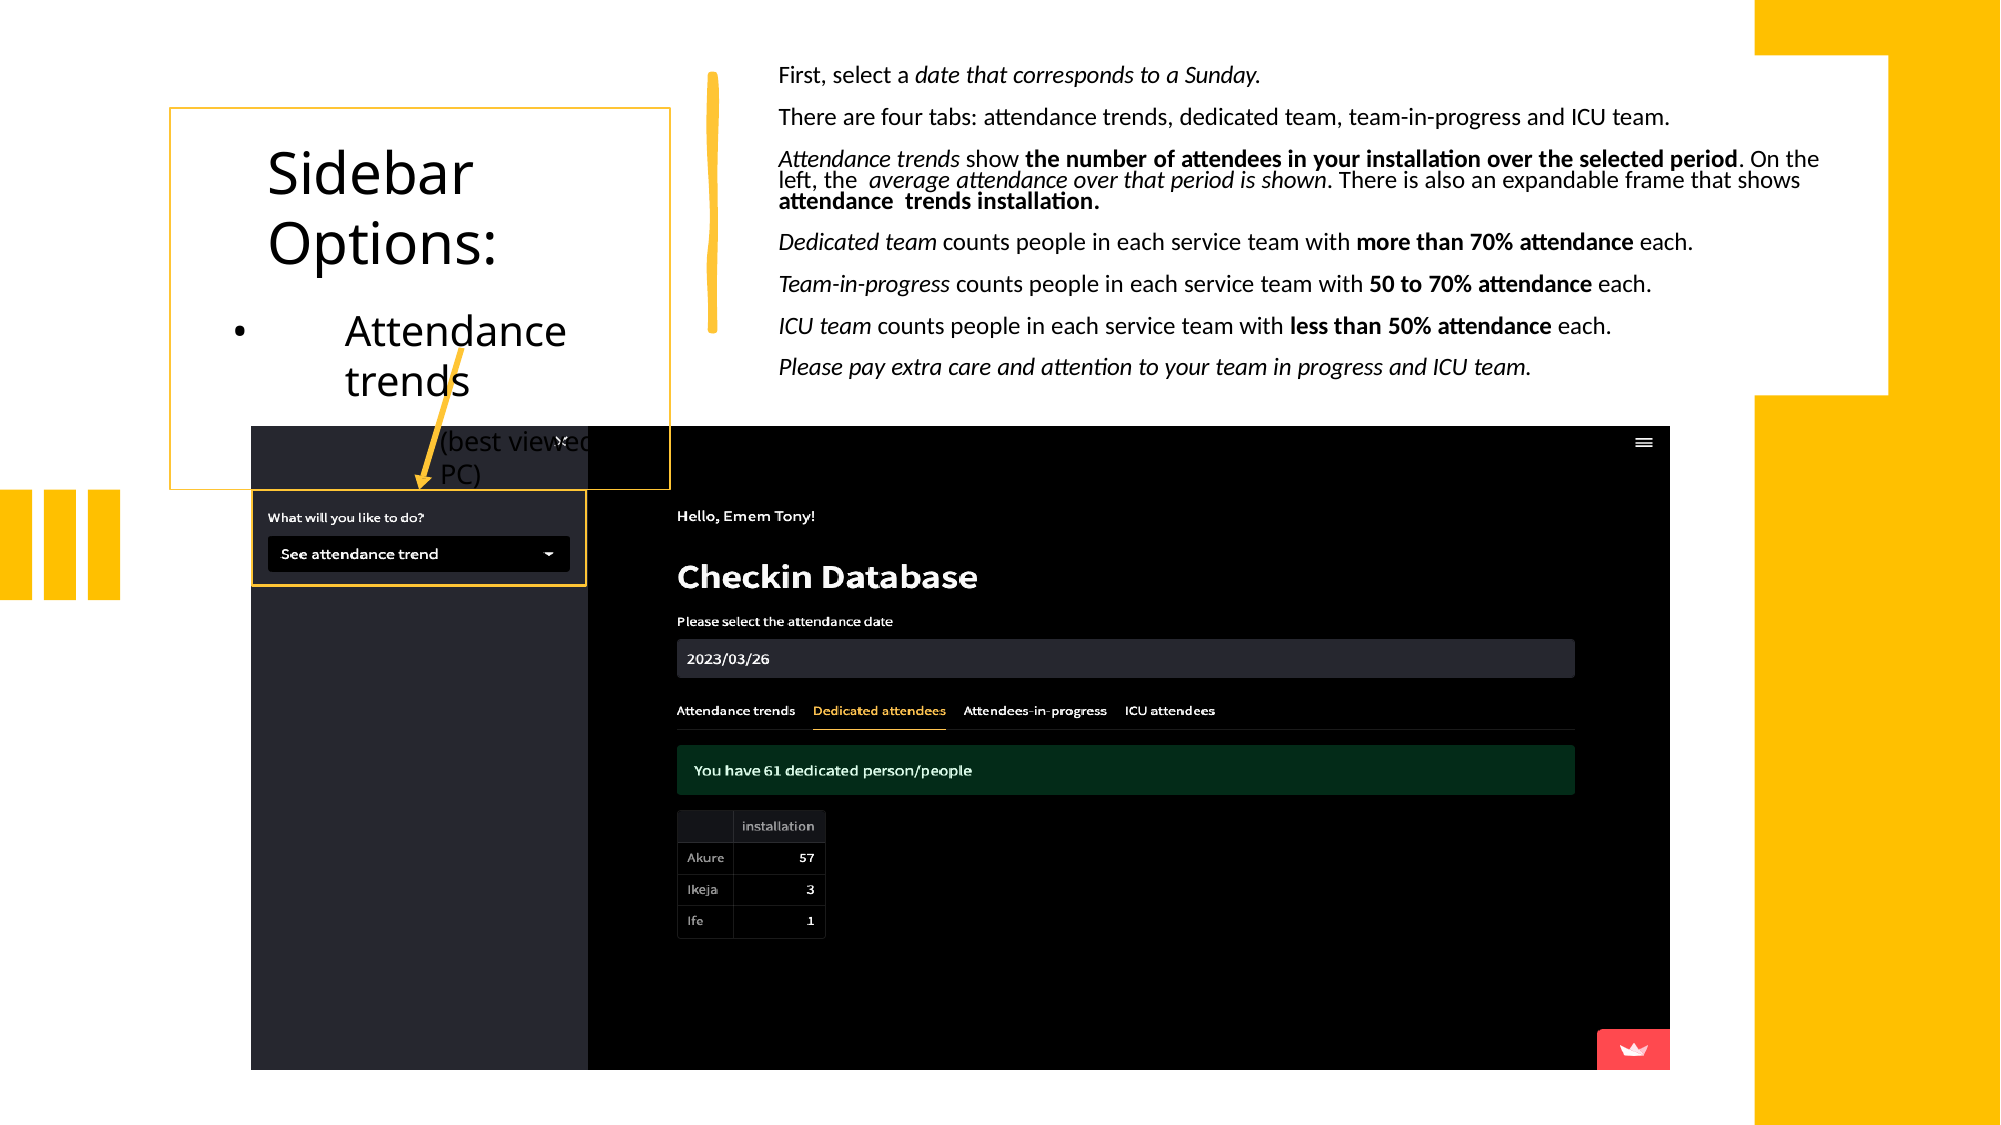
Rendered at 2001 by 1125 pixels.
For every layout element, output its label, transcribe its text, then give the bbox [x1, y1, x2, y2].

text_box [763, 55, 1889, 396]
picture [251, 425, 1670, 1070]
text_box First, select a date that corresponds to a Sunday. There are four tabs: attendance trends, dedicated team, team-in-progress and ICU team. Attendance trends show the number of attendees in your installation over the selected period. On the left, the average attendance over that period is shown. There is also an expandable frame that shows attendance trends installation. Dedicated team counts people in each service team with more than 70% attendance each. Team-in-progress counts people in each service team with 50 to 70% attendance each. ICU team counts people in each service team with less than 50% attendance each. Please pay extra care and attention to your team in progress and ICU team. [776, 44, 1853, 381]
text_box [250, 347, 588, 587]
text_box Sidebar Options: Attendance trends (best viewed on PC) [170, 107, 670, 490]
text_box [706, 71, 720, 334]
